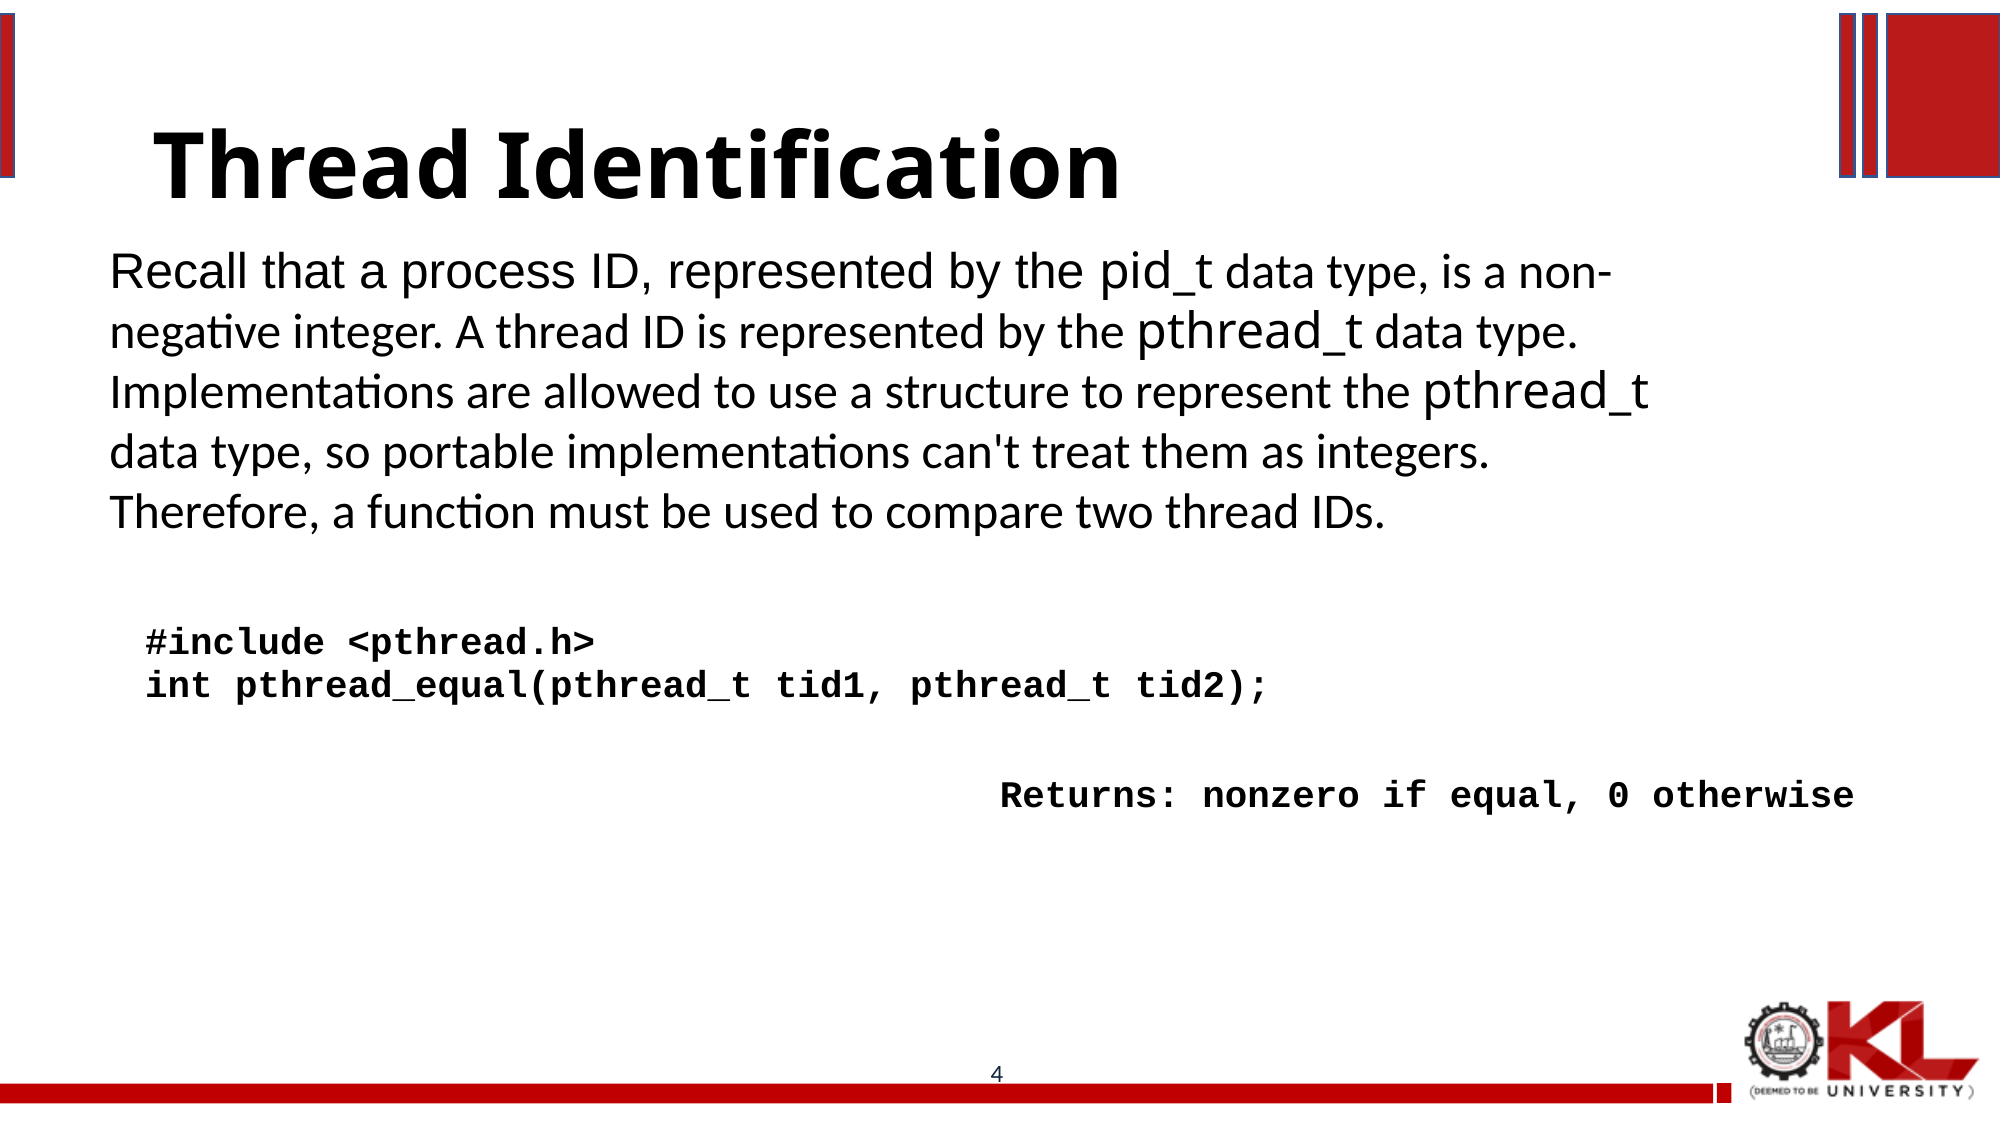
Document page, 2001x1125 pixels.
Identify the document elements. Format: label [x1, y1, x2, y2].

text_box [0, 0, 2000, 1104]
